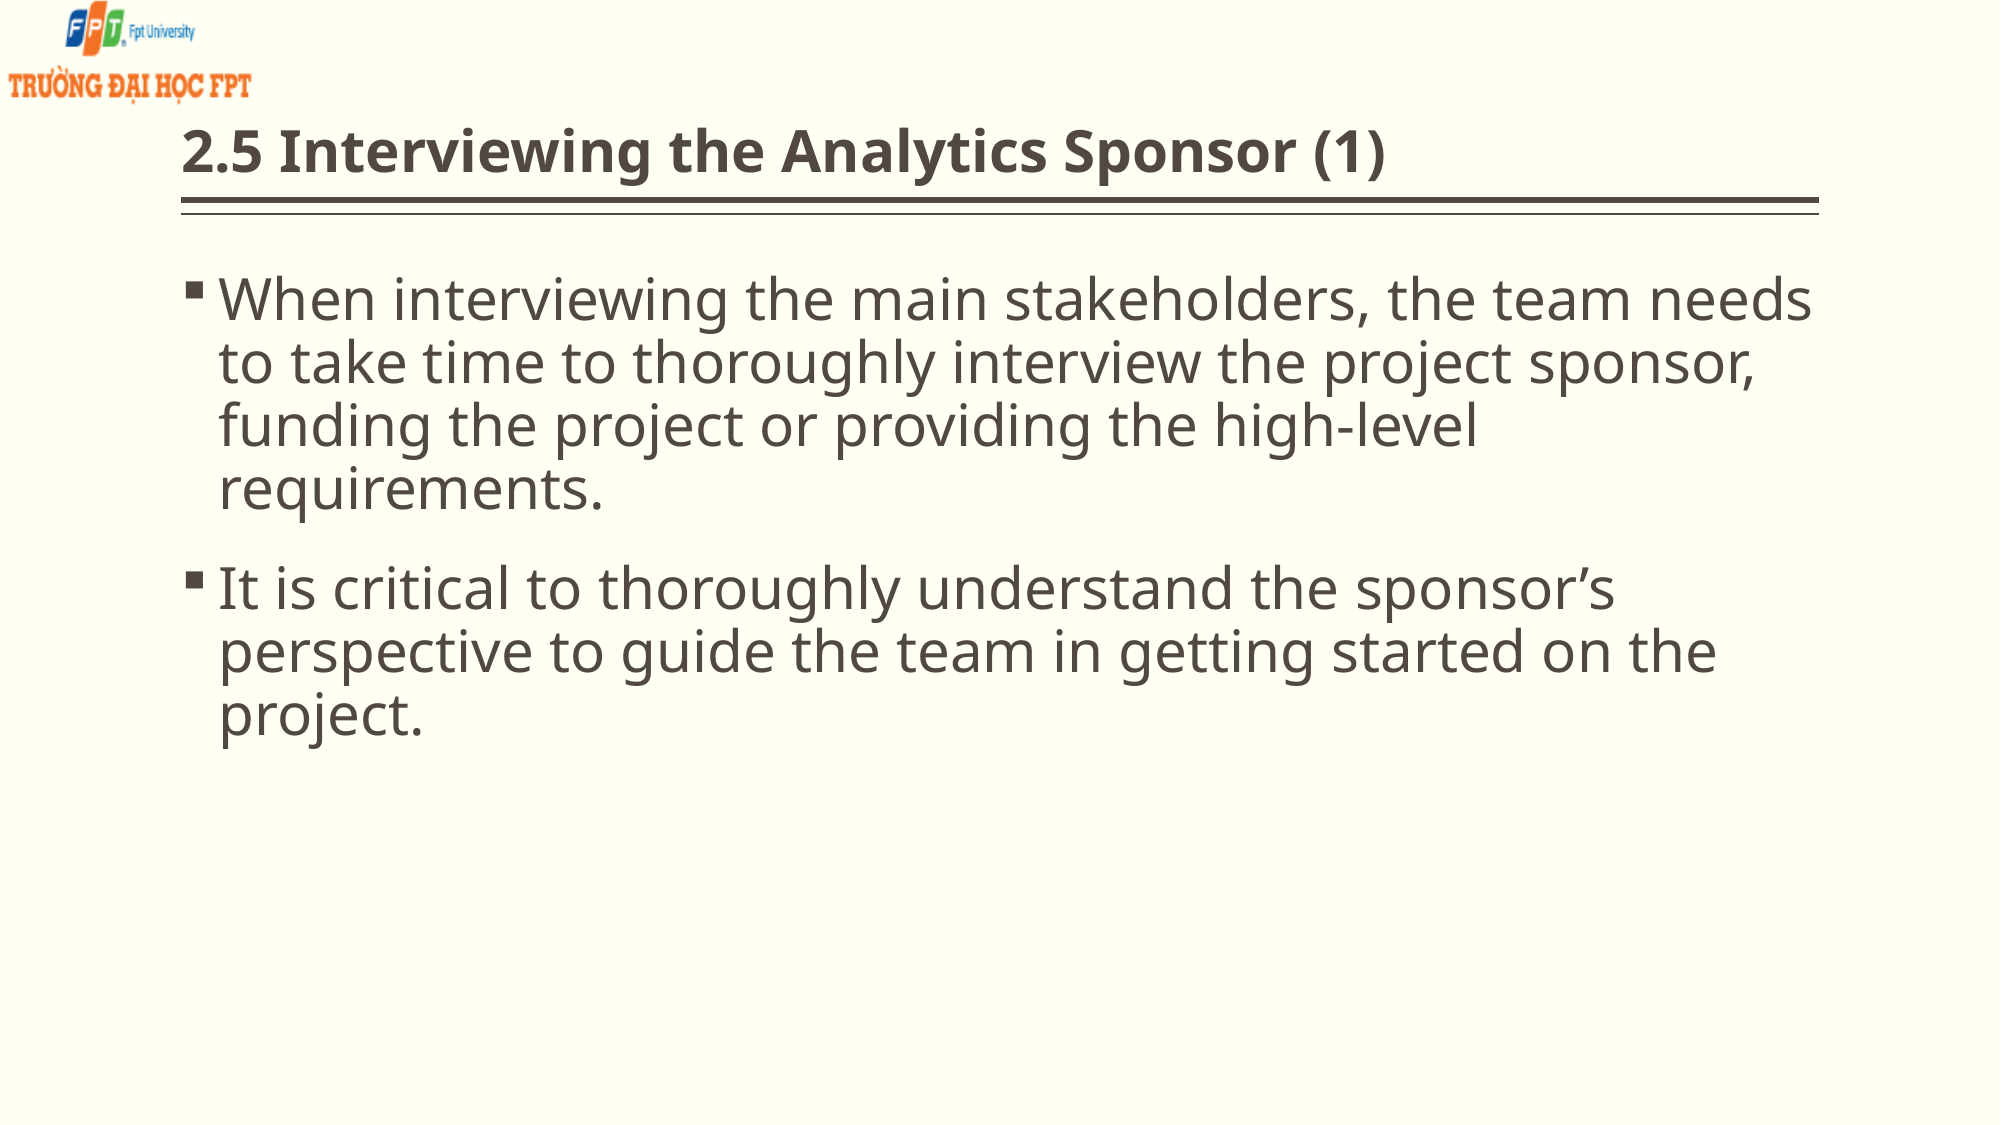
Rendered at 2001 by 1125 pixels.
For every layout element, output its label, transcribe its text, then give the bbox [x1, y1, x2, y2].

list When interviewing the main stakeholders, the team needs to take time to thoroughly interview the project sponsor, funding the project or providing the high-level requirements. It is critical to thoroughly understand the sponsor’s perspective to guide the team in getting started on the project. [181, 262, 1819, 1013]
picture [0, 0, 272, 118]
title 2.5 Interviewing the Analytics Sponsor (1) [181, 12, 1819, 193]
